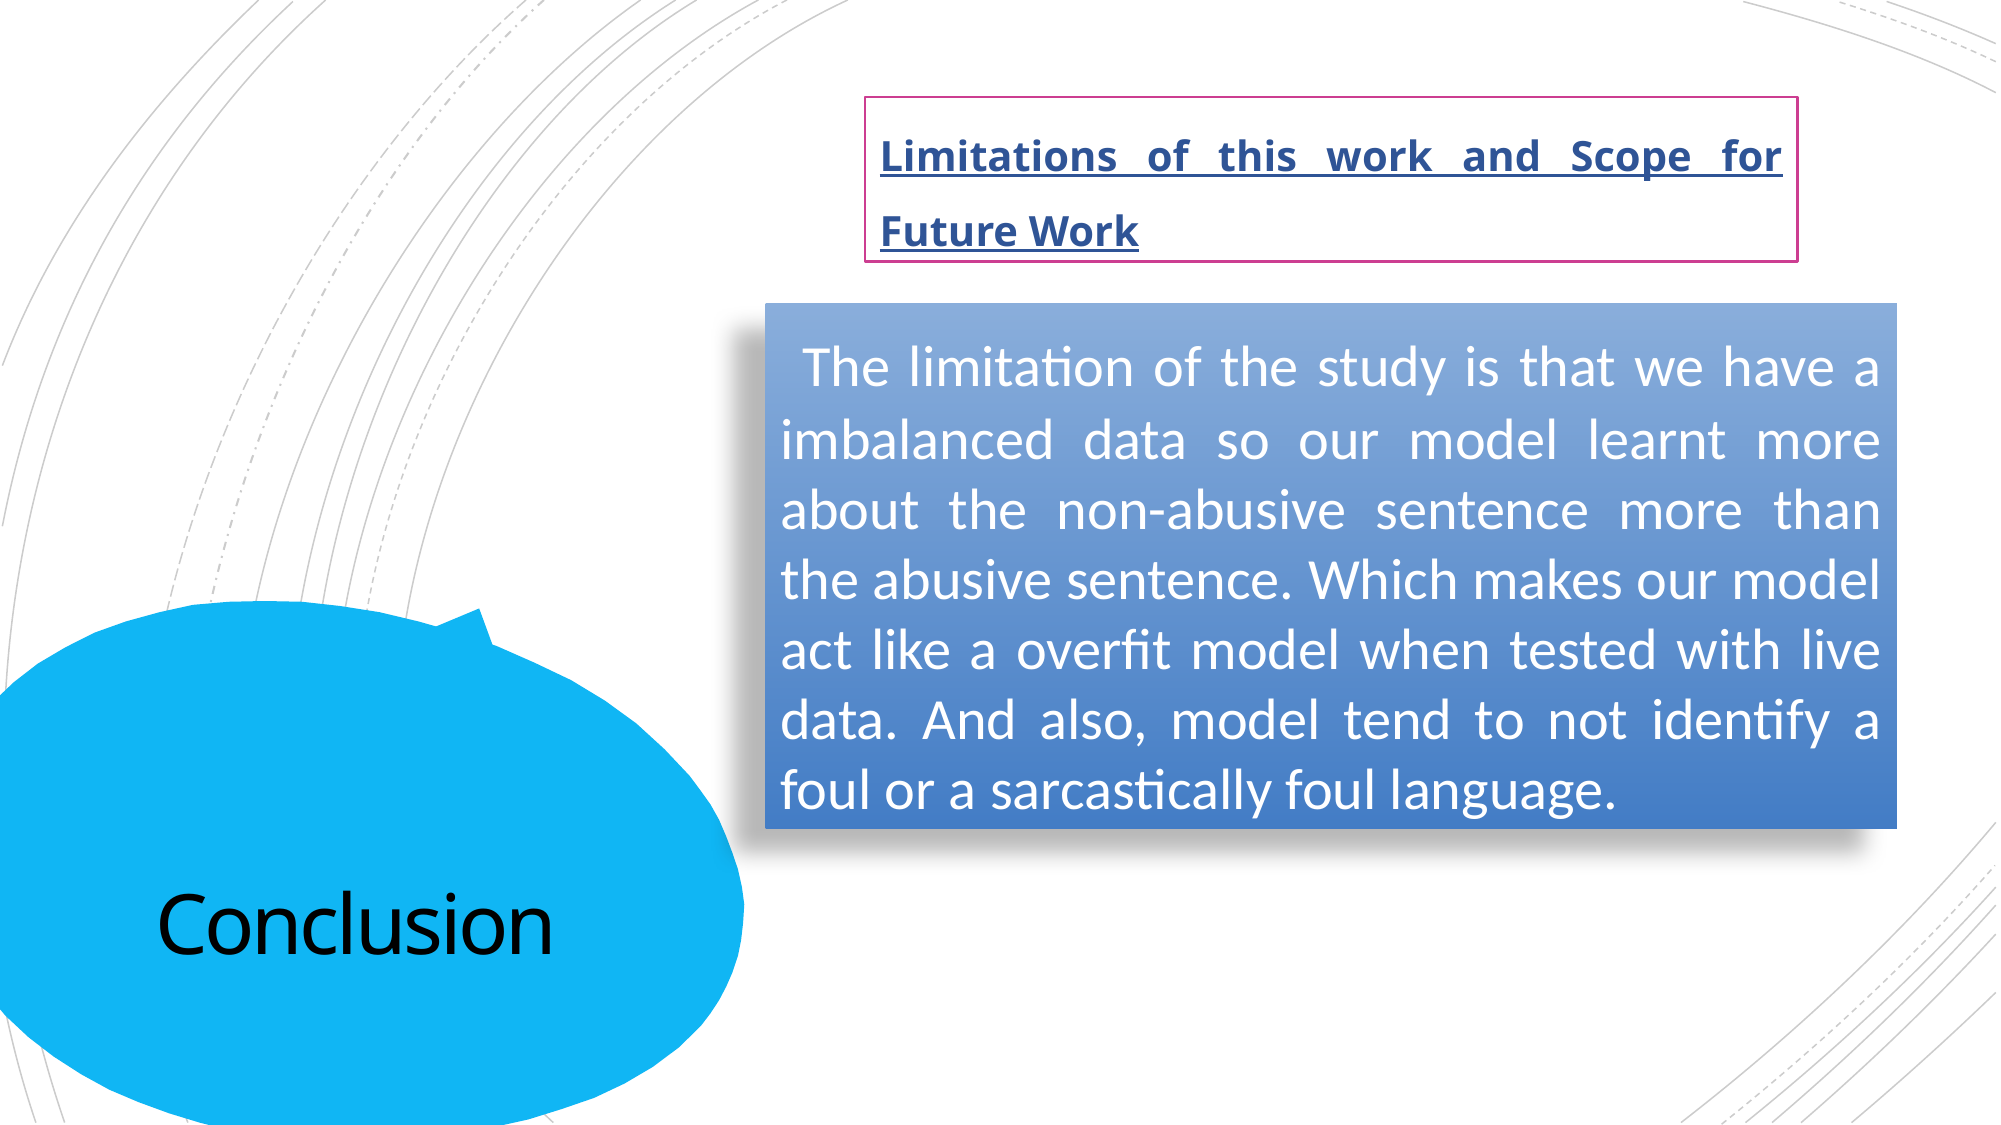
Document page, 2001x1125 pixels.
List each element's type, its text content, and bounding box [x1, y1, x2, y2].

title Conclusion [0, 669, 763, 1073]
text_box Limitations of this work and Scope for Future Work [864, 96, 1799, 263]
text_box The limitation of the study is that we have a imbalanced data so our model learnt more about the non-abusive sentence more than the abusive sentence. Which makes our model act like a overfit model when tested with live data. And also, model tend to not identify a foul or a sarcastically foul language. [765, 303, 1897, 829]
